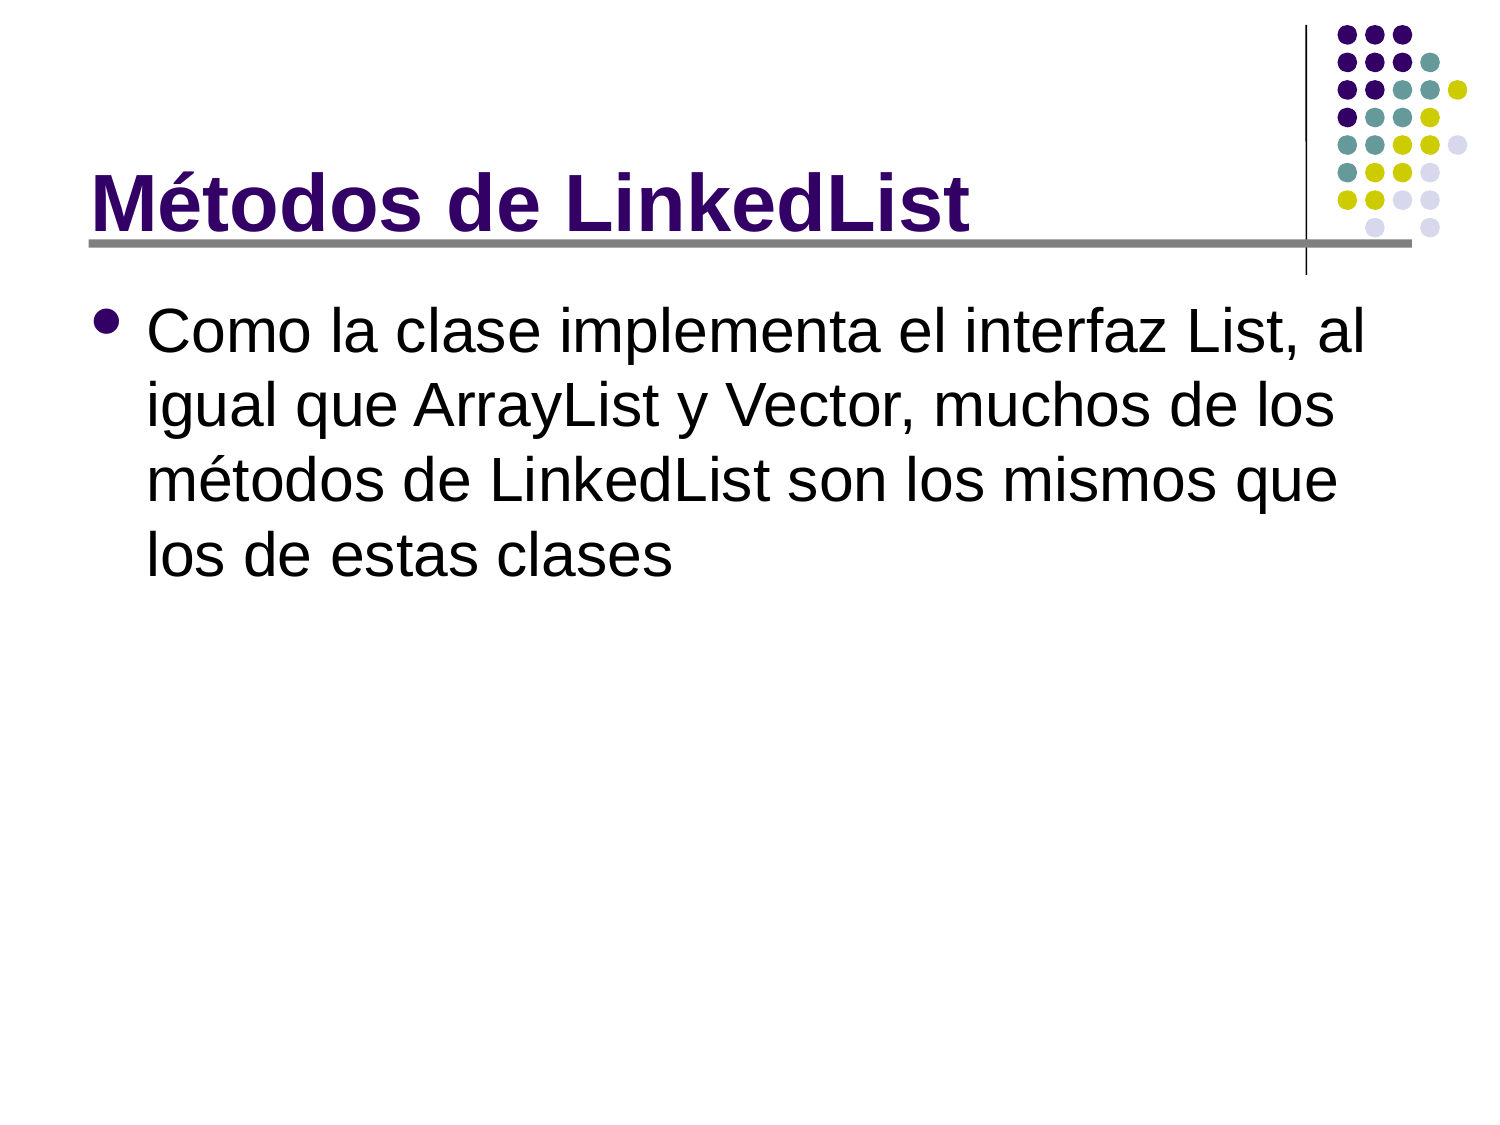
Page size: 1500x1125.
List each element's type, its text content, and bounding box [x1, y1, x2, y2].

list Como la clase implementa el interfaz List, al igual que ArrayList y Vector, muchos de los métodos de LinkedList son los mismos que los de estas clases [75, 282, 1425, 1006]
title Métodos de LinkedList [75, 20, 1313, 256]
